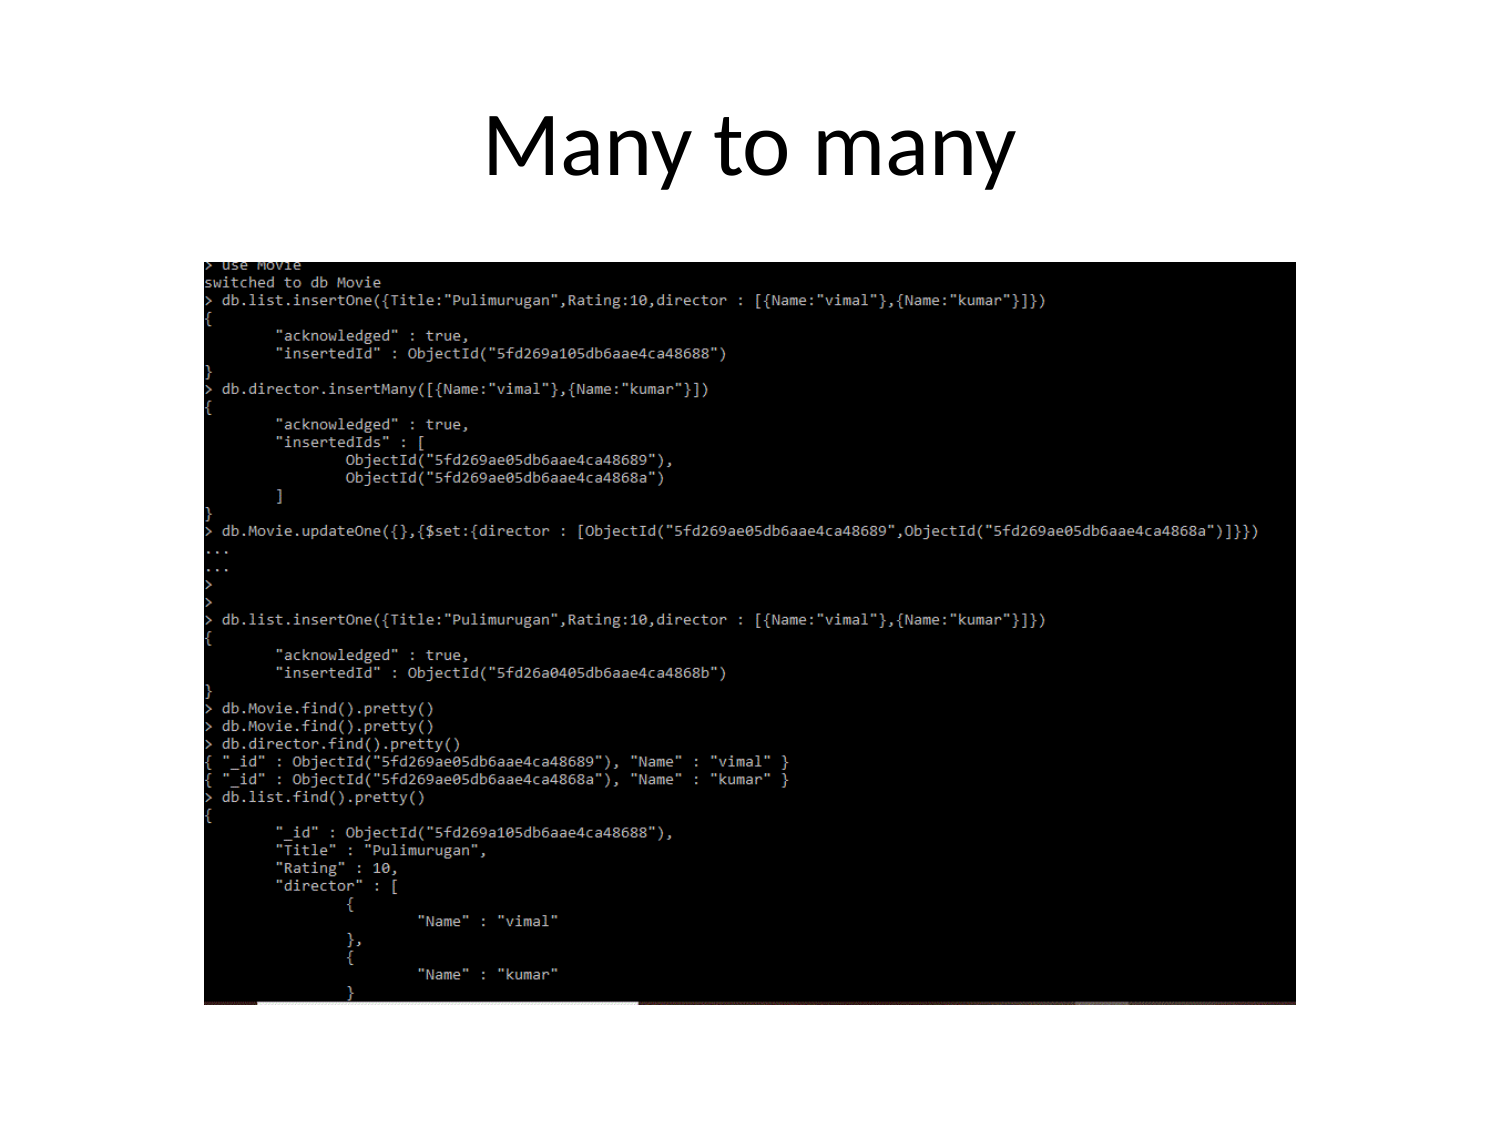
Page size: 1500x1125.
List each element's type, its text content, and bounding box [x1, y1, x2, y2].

title Many to many [75, 45, 1425, 233]
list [204, 262, 1296, 1006]
